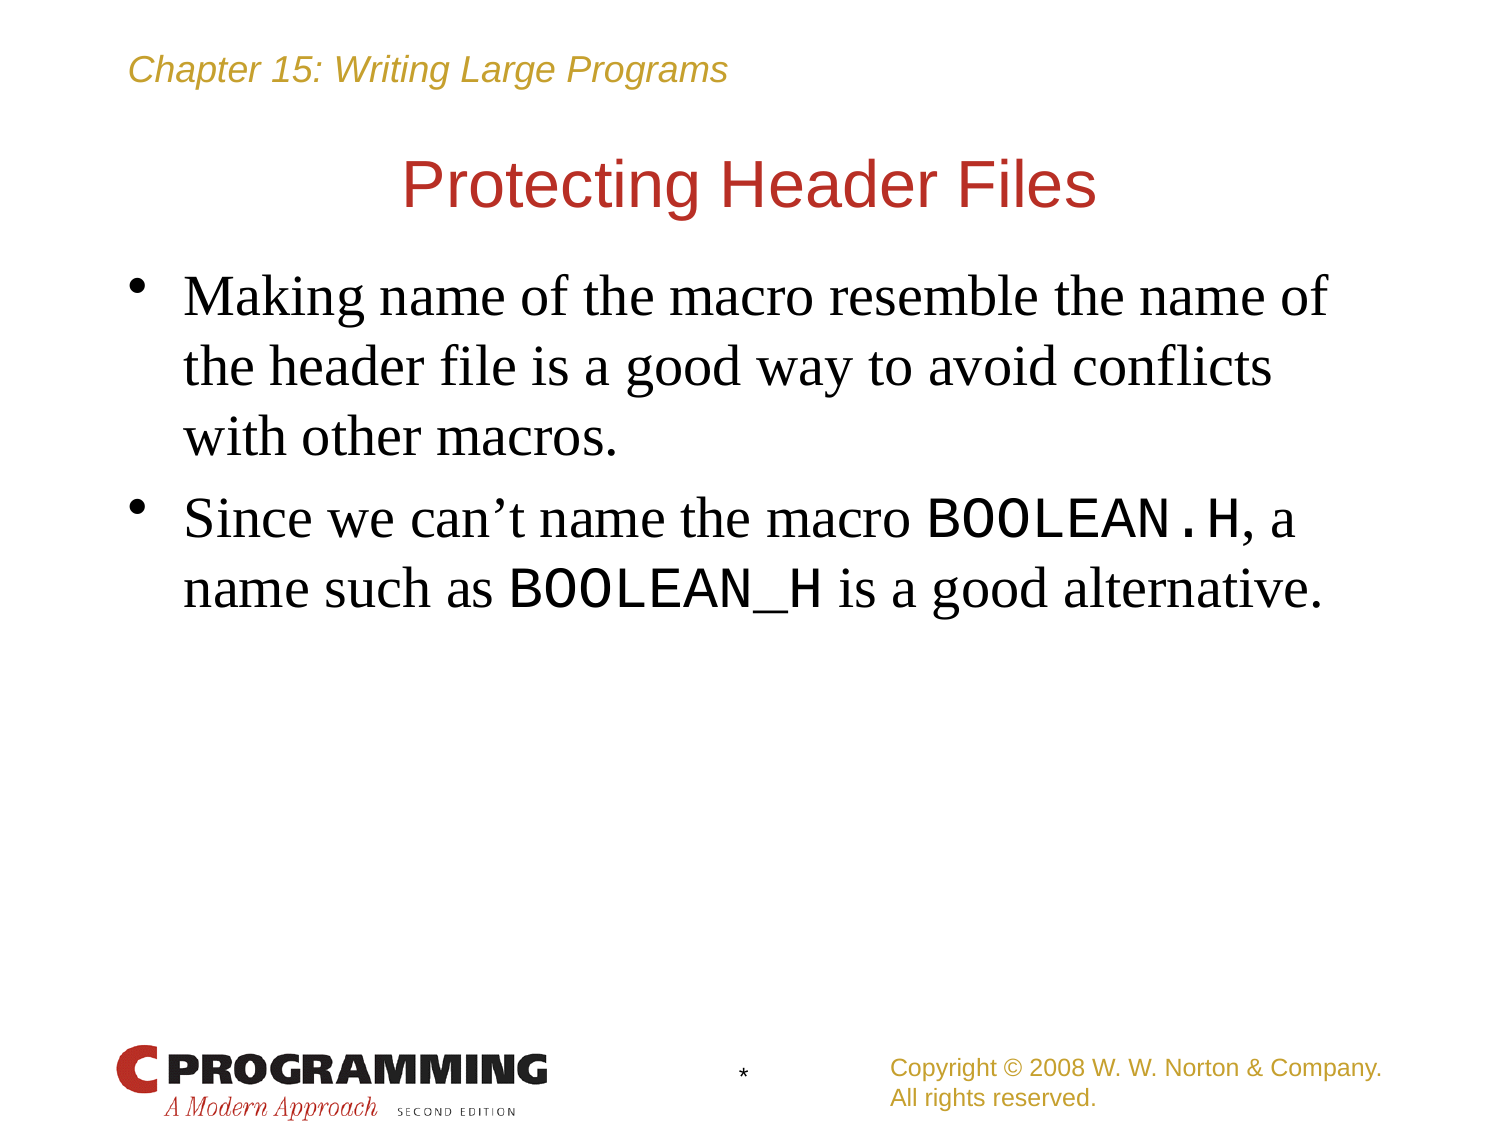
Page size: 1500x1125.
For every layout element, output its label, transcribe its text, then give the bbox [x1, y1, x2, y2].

picture [112, 1041, 550, 1123]
title Protecting Header Files [112, 125, 1388, 238]
text_box Copyright © 2008 W. W. Norton & Company. All rights reserved. [874, 1043, 1388, 1119]
list Making name of the macro resemble the name of the header file is a good way to avoid conflicts with other macros. Since we can’t name the macro BOOLEAN.H, a name such as BOOLEAN_H is a good alternative. [112, 249, 1388, 1038]
text_box * [687, 1050, 800, 1100]
